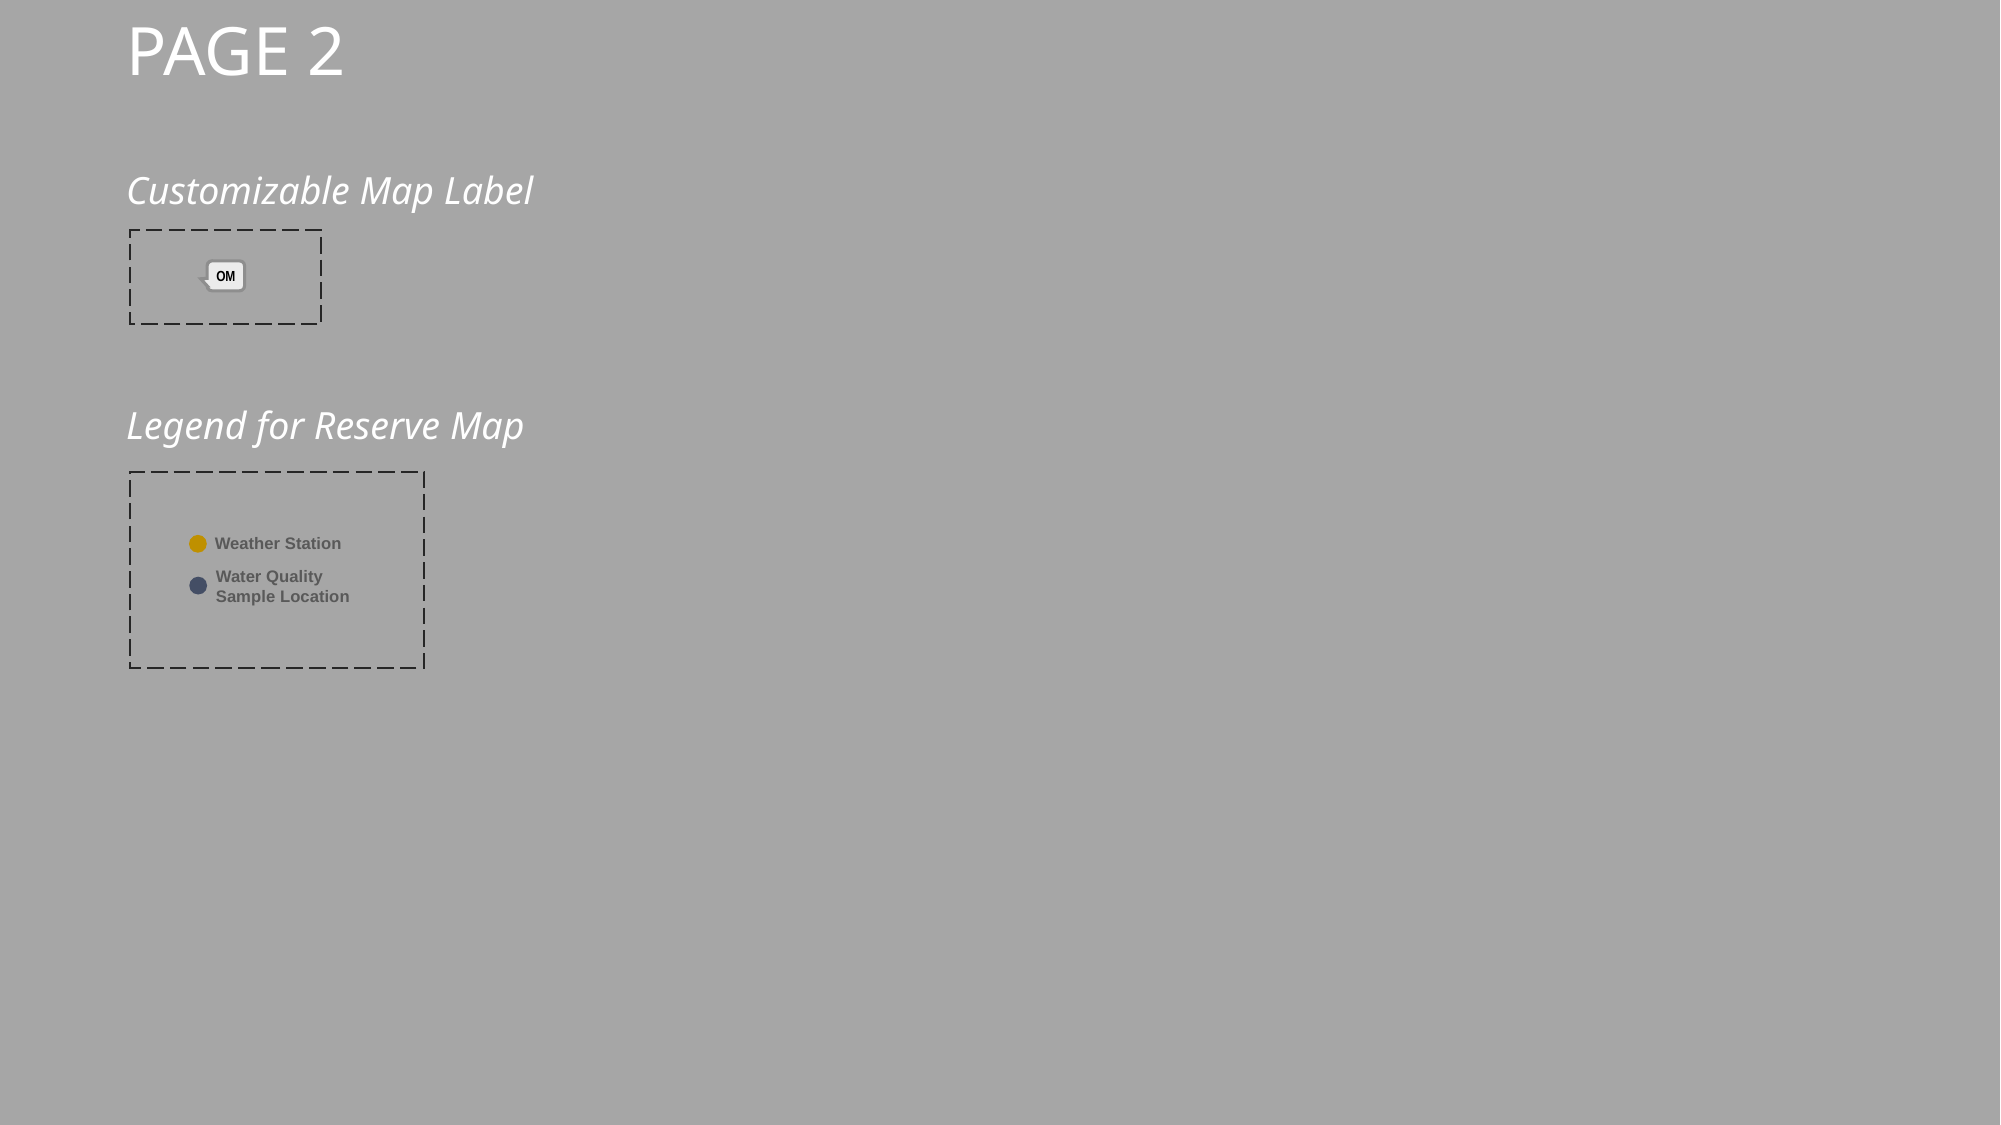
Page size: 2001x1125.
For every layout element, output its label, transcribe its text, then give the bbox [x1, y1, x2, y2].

text_box Customizable Map Label [111, 159, 662, 220]
text_box PAGE 2 [111, 1, 630, 97]
text_box [129, 471, 425, 669]
text_box Legend for Reserve Map [111, 394, 662, 454]
text_box [129, 229, 322, 325]
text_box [188, 525, 366, 615]
